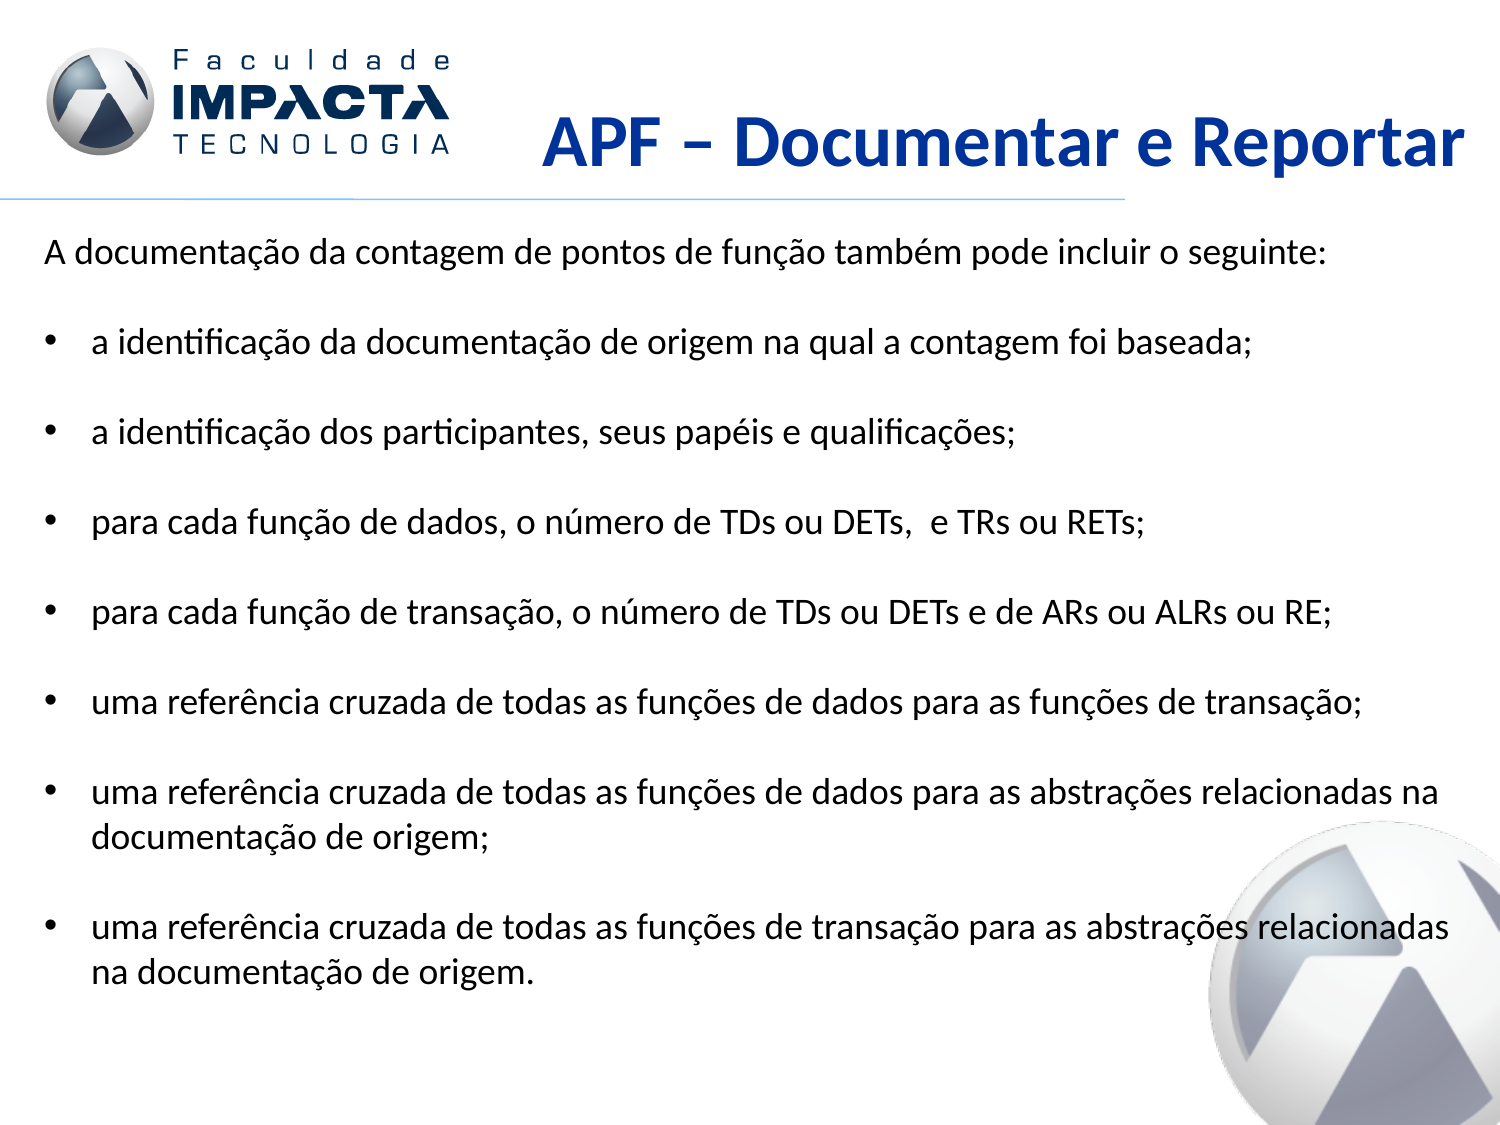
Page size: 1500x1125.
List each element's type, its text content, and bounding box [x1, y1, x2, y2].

text_box APF – Documentar e Reportar [94, 128, 1483, 234]
text_box A documentação da contagem de pontos de função também pode incluir o seguinte: a identificação da documentação de origem na qual a contagem foi baseada; a identificação dos participantes, seus papéis e qualificações; para cada função de dados, o número de TDs ou DETs, e TRs ou RETs; para cada função de transação, o número de TDs ou DETs e de ARs ou ALRs ou RE; uma referência cruzada de todas as funções de dados para as funções de transação; uma referência cruzada de todas as funções de dados para as abstrações relacionadas na documentação de origem; uma referência cruzada de todas as funções de transação para as abstrações relacionadas na documentação de origem. [29, 219, 1483, 1000]
picture [35, 35, 458, 164]
picture [1206, 787, 1500, 1125]
